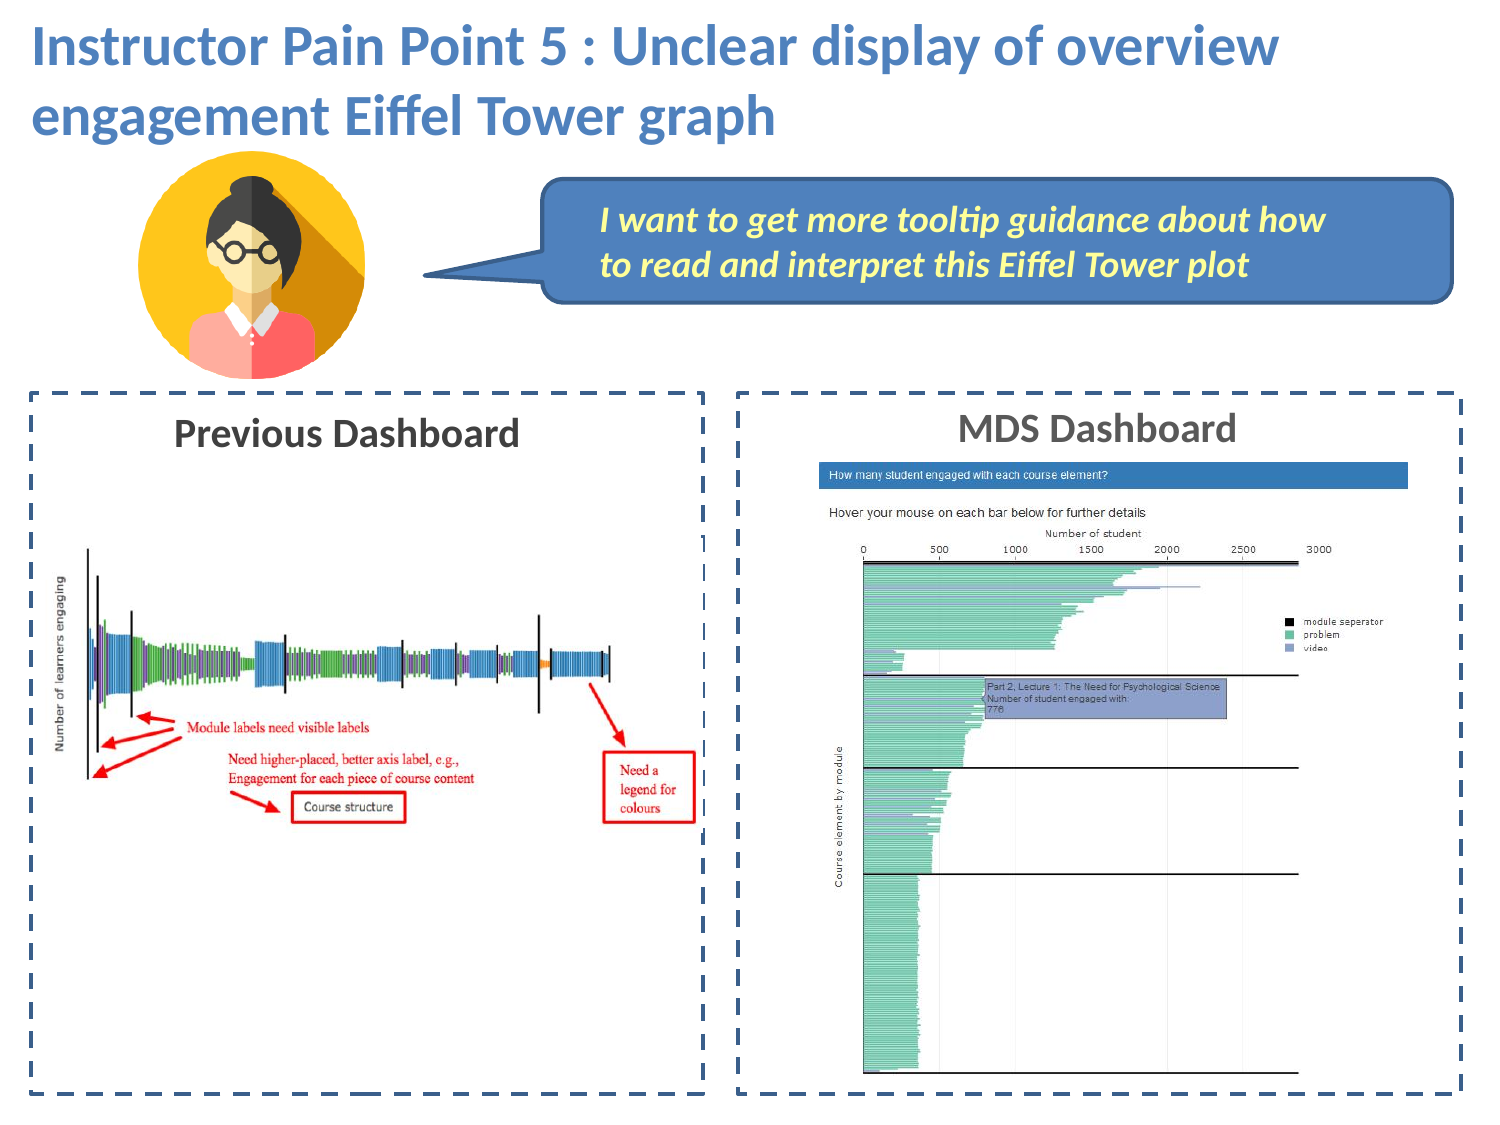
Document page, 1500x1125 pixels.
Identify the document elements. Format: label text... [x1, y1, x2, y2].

text_box I want to get more tooltip guidance about how to read and interpret this Eiffel Tower plot [584, 187, 1371, 293]
picture [32, 538, 704, 833]
picture [137, 151, 366, 379]
text_box [29, 838, 705, 1096]
text_box [422, 176, 1454, 305]
text_box Instructor Pain Point 5 : Unclear display of overview engagement Eiffel Tower graph [16, 0, 1500, 155]
text_box [736, 391, 1463, 1096]
picture [818, 462, 1408, 1079]
text_box [29, 391, 705, 540]
